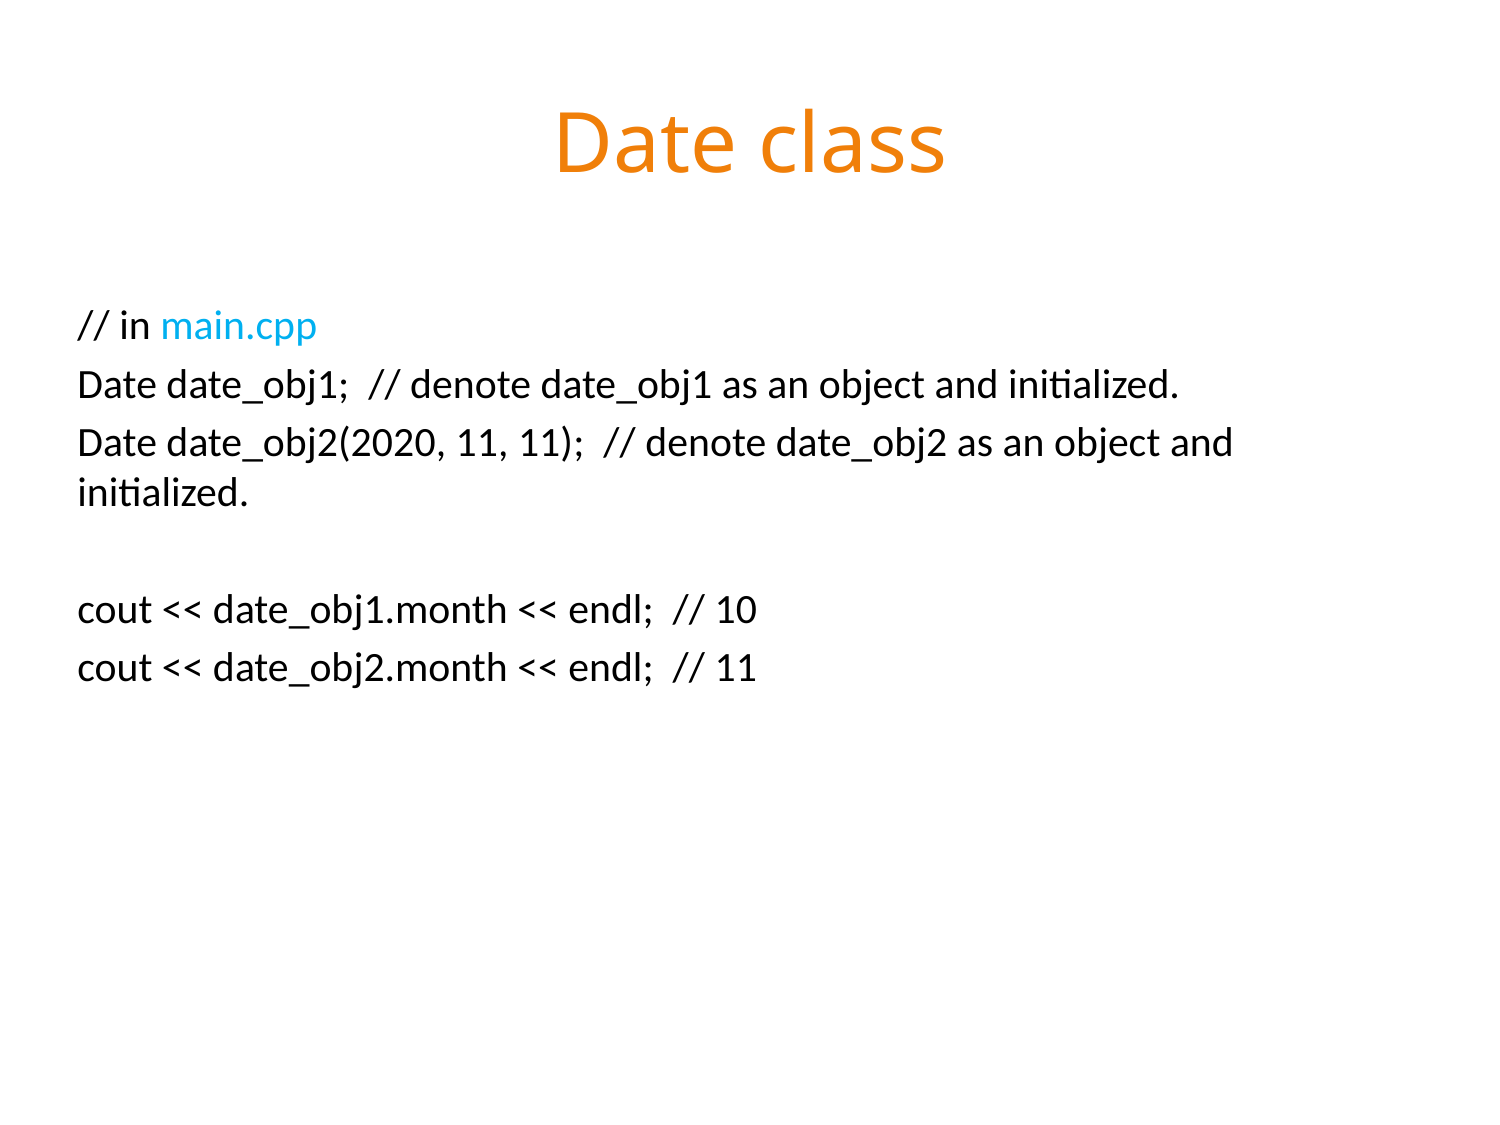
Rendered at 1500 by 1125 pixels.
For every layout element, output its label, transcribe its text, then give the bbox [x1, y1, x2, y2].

list // in main.cpp Date date_obj1; // denote date_obj1 as an object and initialized. Date date_obj2(2020, 11, 11); // denote date_obj2 as an object and initialized. cout << date_obj1.month << endl; // 10 cout << date_obj2.month << endl; // 11 [62, 232, 1413, 1083]
title Date class [74, 44, 1426, 233]
